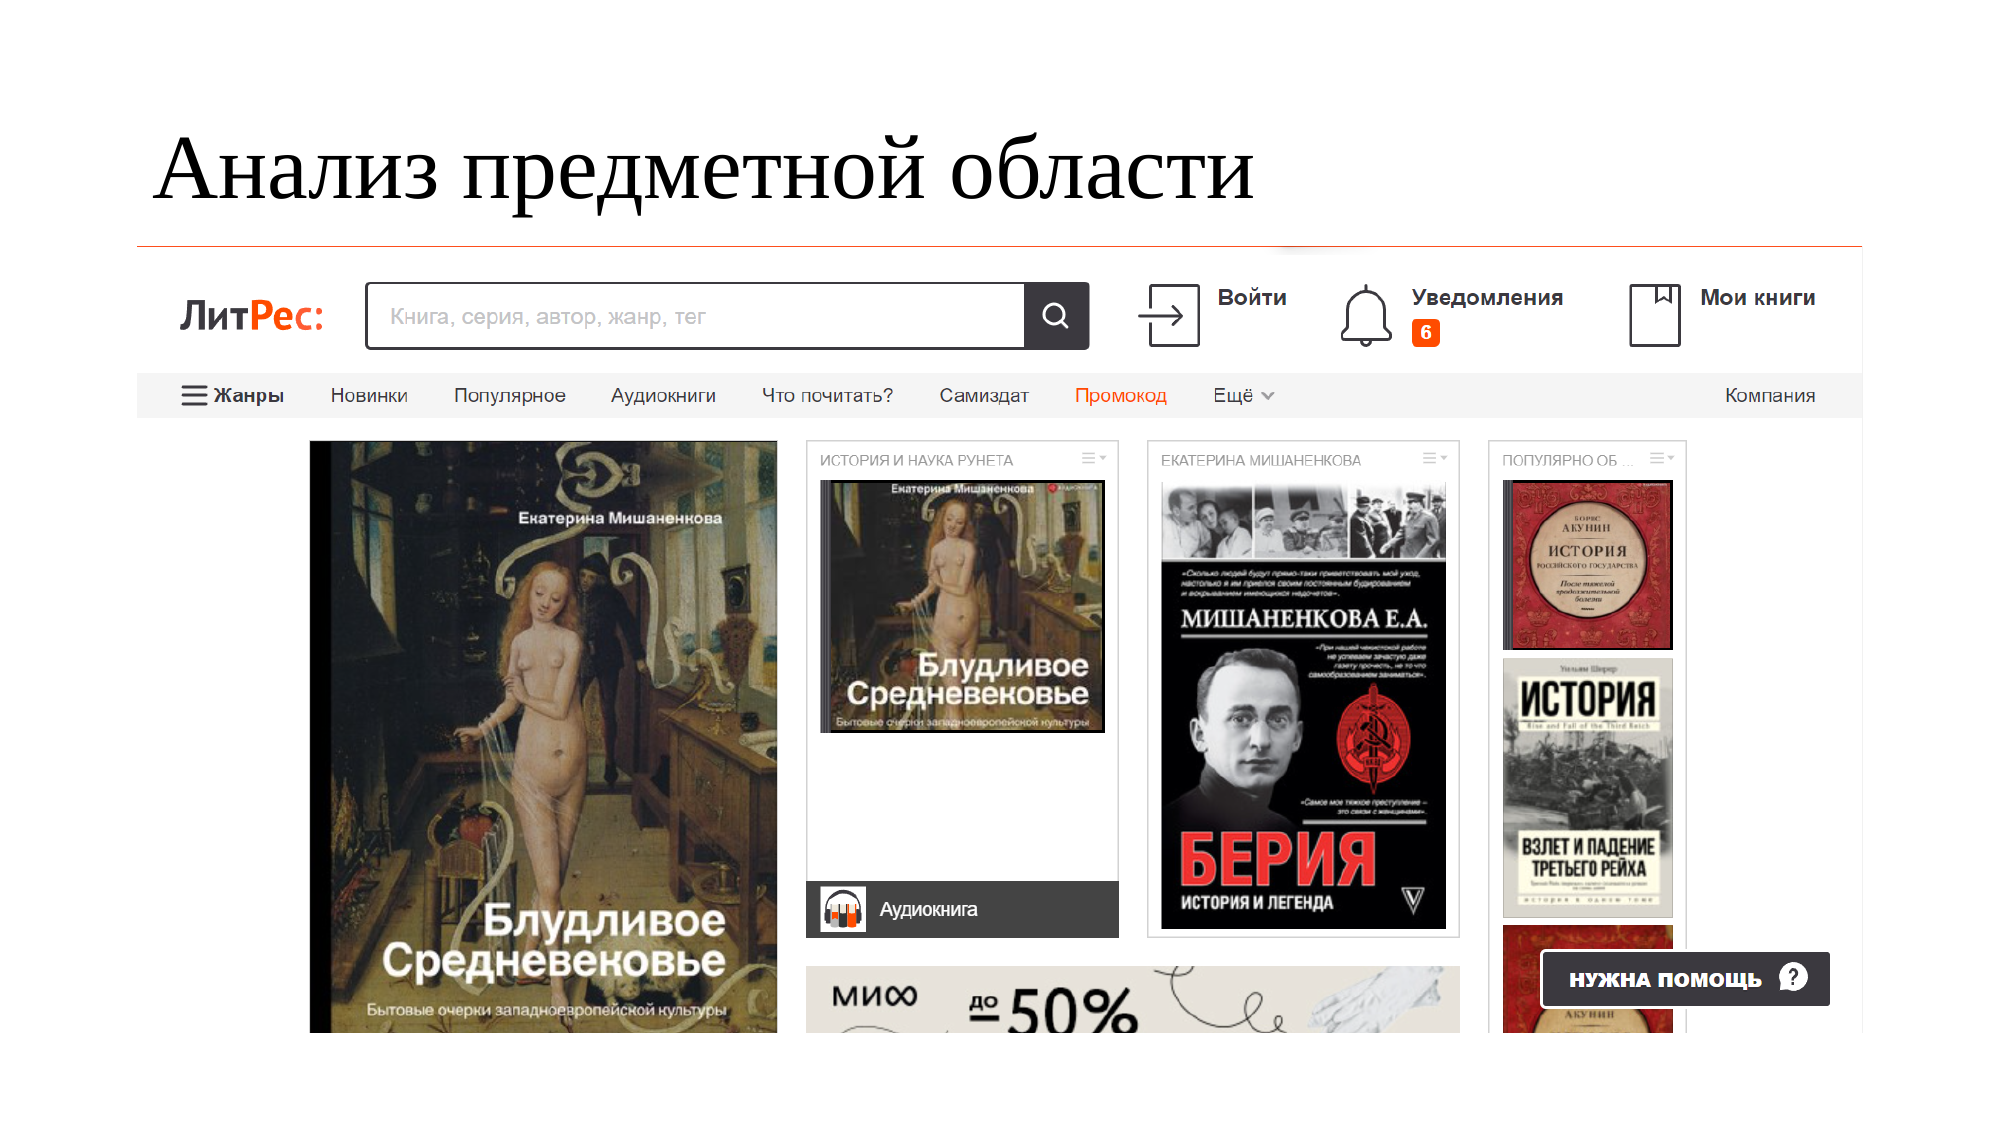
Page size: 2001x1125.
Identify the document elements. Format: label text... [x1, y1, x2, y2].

title Анализ предметной области [137, 59, 1863, 246]
picture [137, 246, 1863, 1033]
